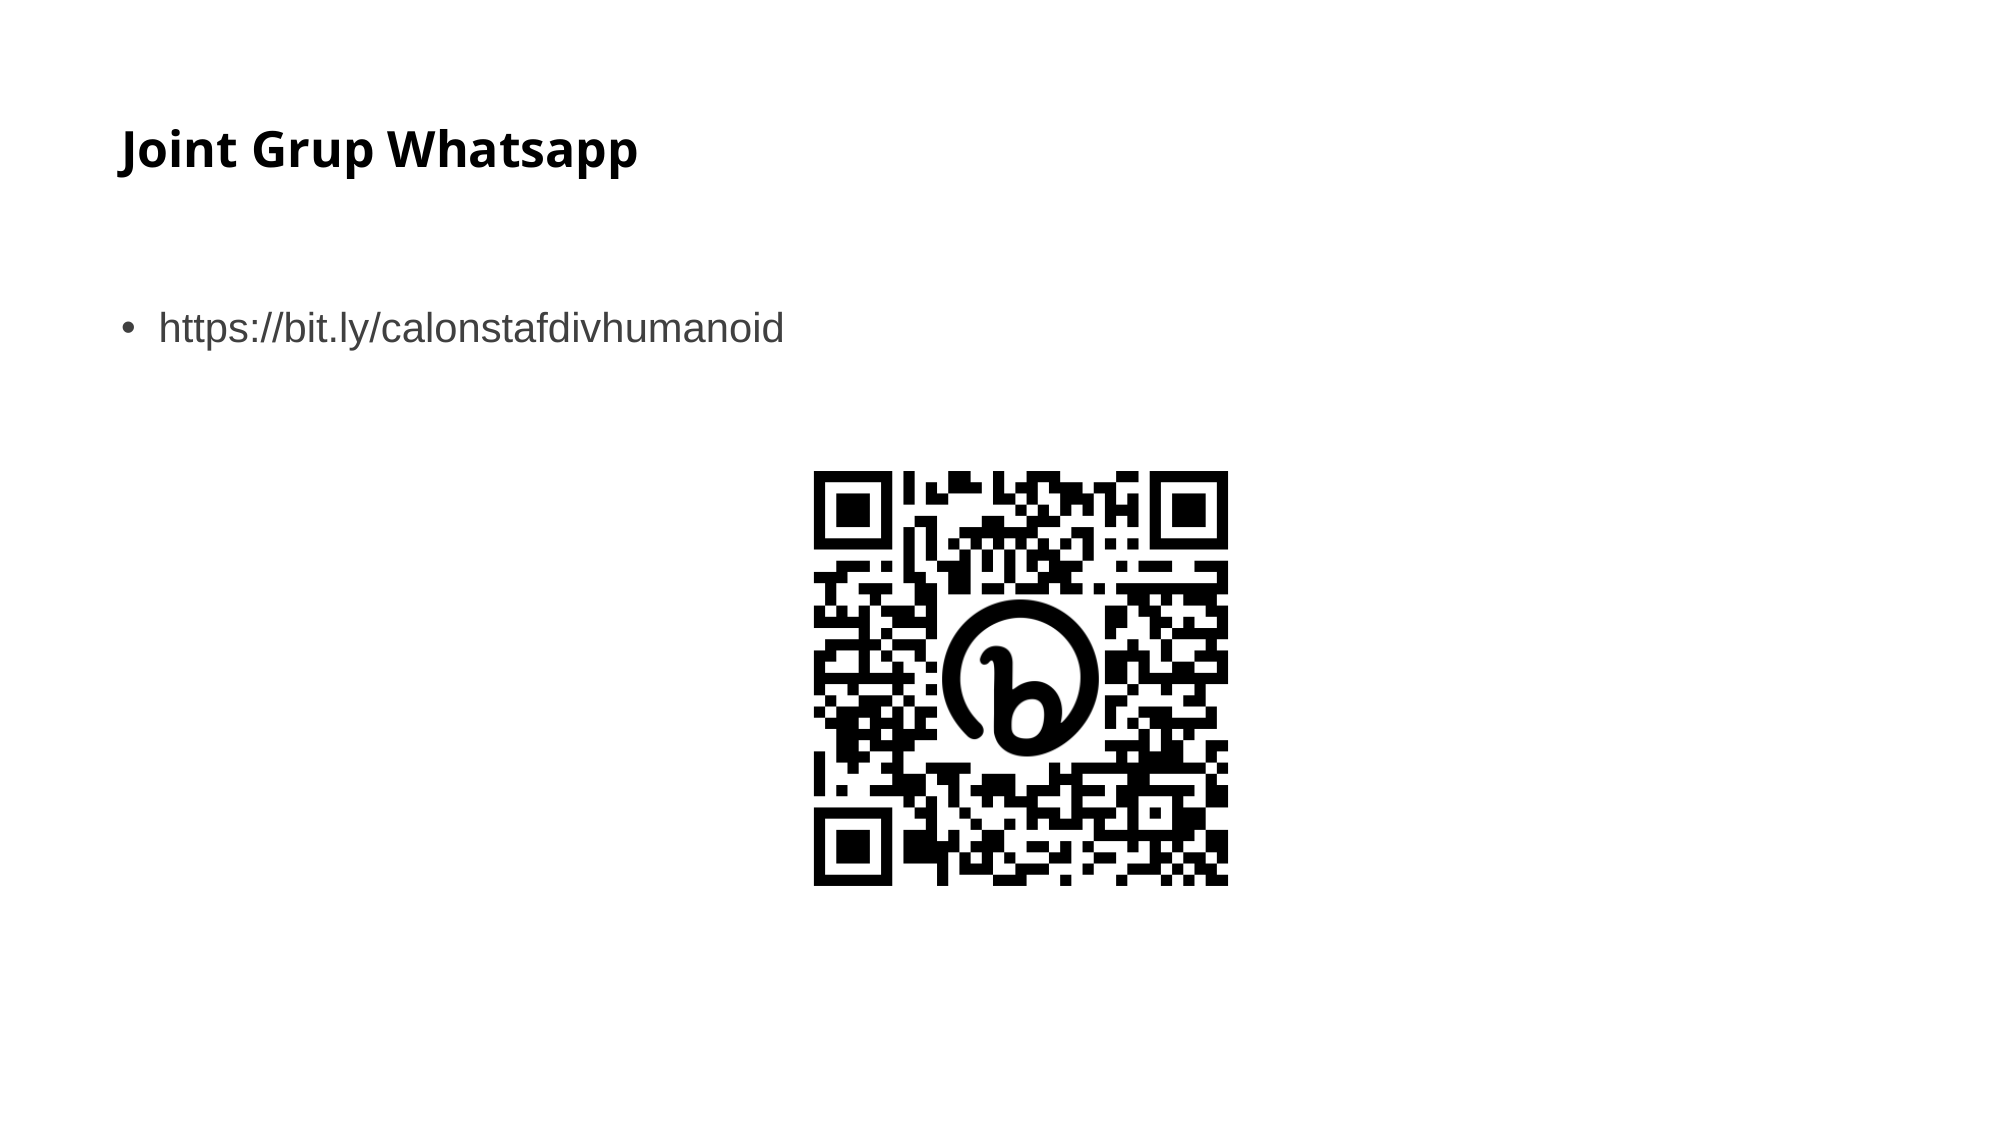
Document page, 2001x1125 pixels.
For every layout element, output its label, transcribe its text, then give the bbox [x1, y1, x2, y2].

title Joint Grup Whatsapp [106, 42, 1832, 260]
list https://bit.ly/calonstafdivhumanoid [106, 299, 1832, 1014]
picture [761, 418, 1282, 940]
